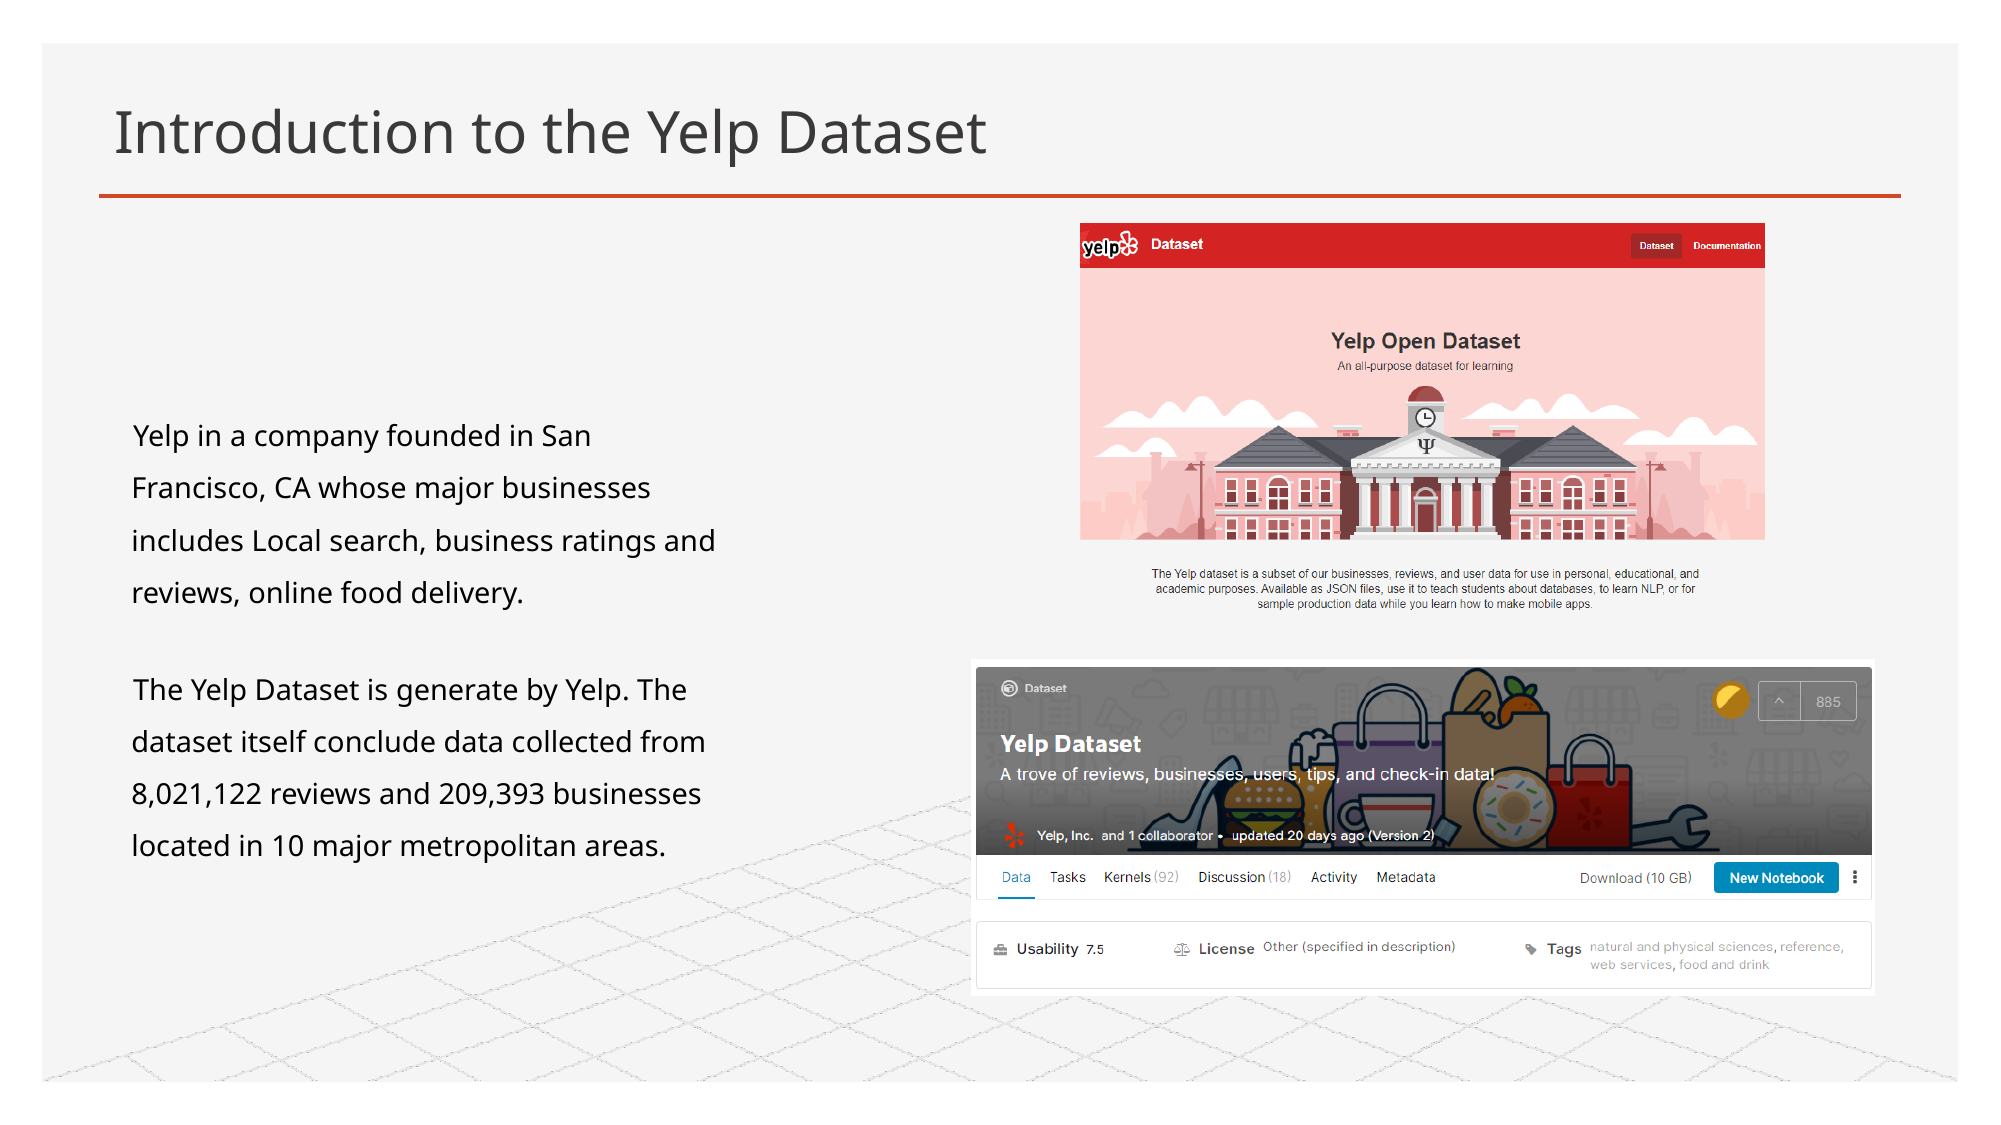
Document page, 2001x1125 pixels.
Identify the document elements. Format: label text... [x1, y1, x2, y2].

picture [1080, 223, 1765, 632]
picture [44, 659, 1956, 1081]
list Yelp in a company founded in San Francisco, CA whose major businesses includes Local search, business ratings and reviews, online food delivery. The Yelp Dataset is generate by Yelp. The dataset itself conclude data collected from 8,021,122 reviews and 209,393 businesses located in 10 major metropolitan areas. [116, 391, 748, 872]
title Introduction to the Yelp Dataset [99, 73, 1901, 197]
